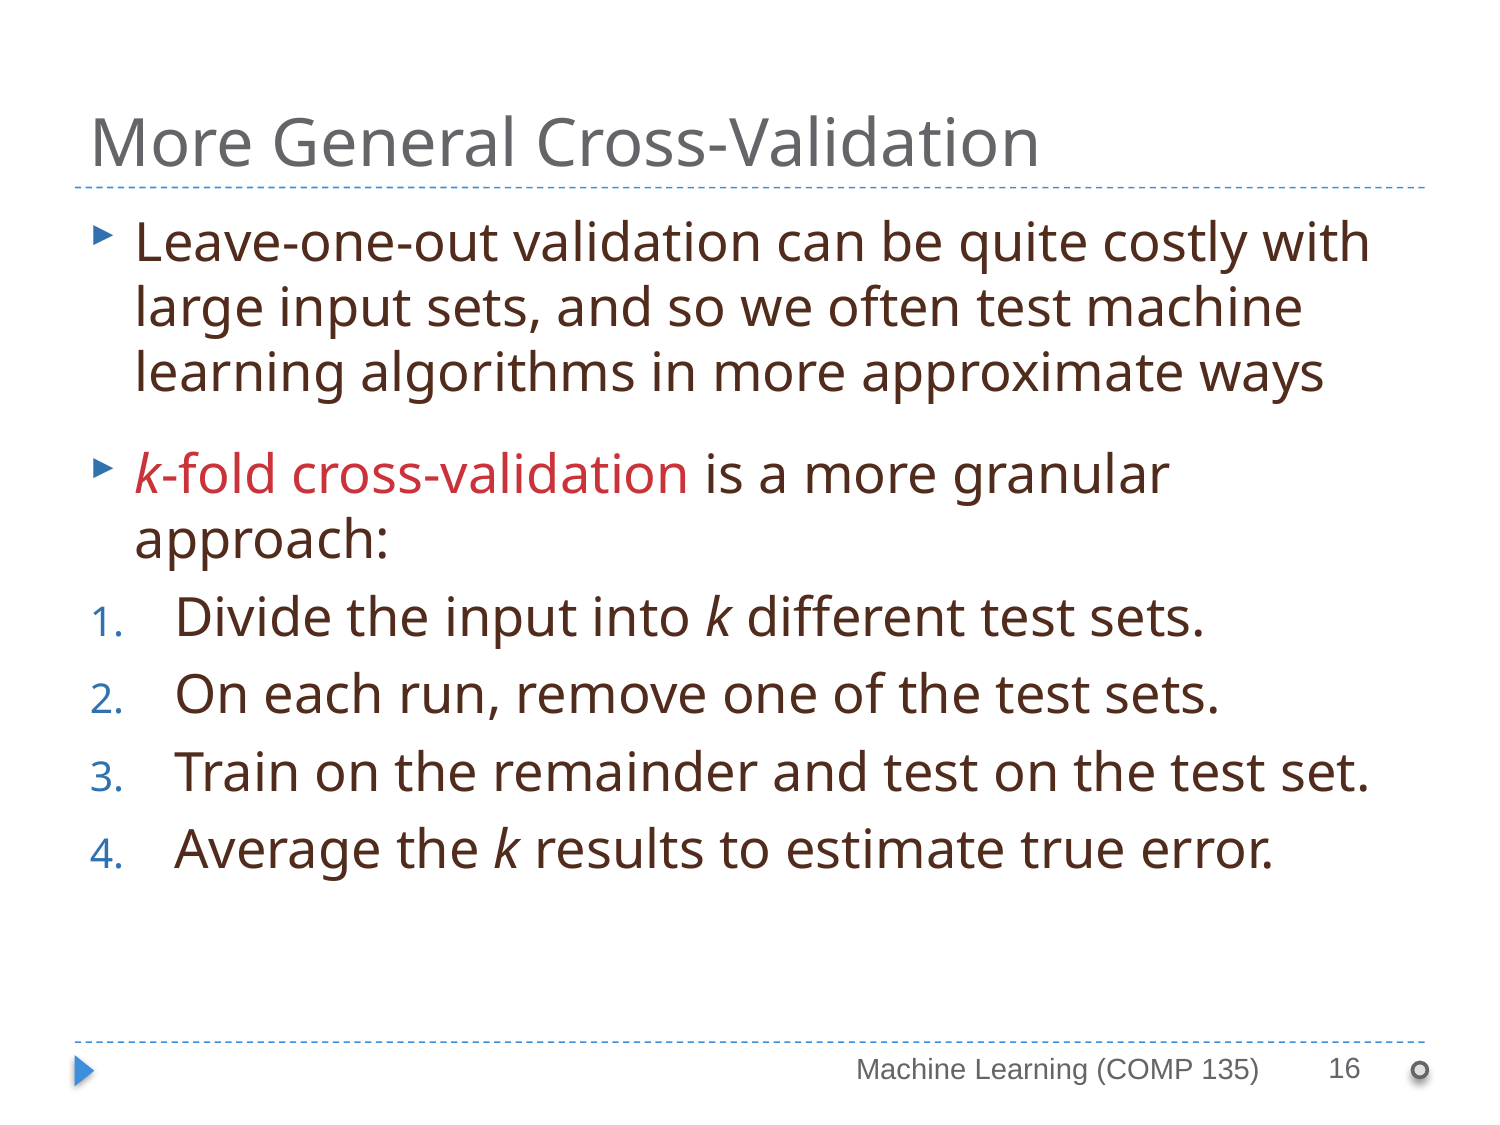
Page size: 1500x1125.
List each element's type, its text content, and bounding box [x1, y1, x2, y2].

list Leave-one-out validation can be quite costly with large input sets, and so we often test machine learning algorithms in more approximate ways k-fold cross-validation is a more granular approach: Divide the input into k different test sets. On each run, remove one of the test sets. Train on the remainder and test on the test set. Average the k results to estimate true error. [75, 200, 1425, 1010]
slide_number 16 [1212, 1042, 1376, 1103]
title More General Cross-Validation [75, 24, 1425, 188]
text_box [1411, 1061, 1429, 1079]
footer Machine Learning (COMP 135) [575, 1042, 1212, 1103]
